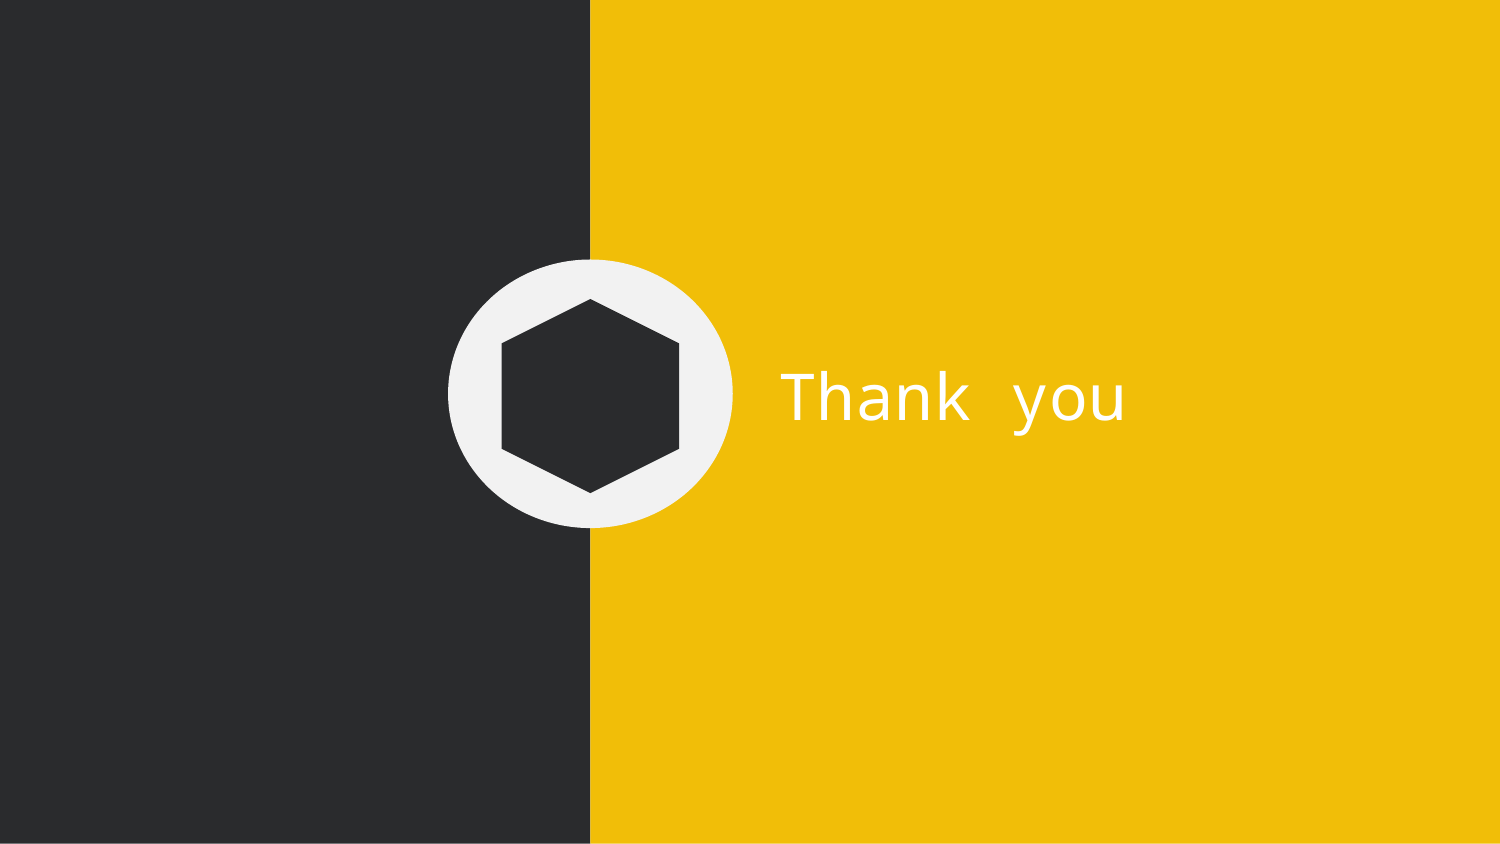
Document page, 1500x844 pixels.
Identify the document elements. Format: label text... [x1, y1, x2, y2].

text_box [447, 258, 734, 530]
text_box [500, 297, 681, 495]
text_box Thank you [767, 350, 1138, 440]
text_box [0, 0, 589, 844]
text_box [589, 0, 1500, 844]
